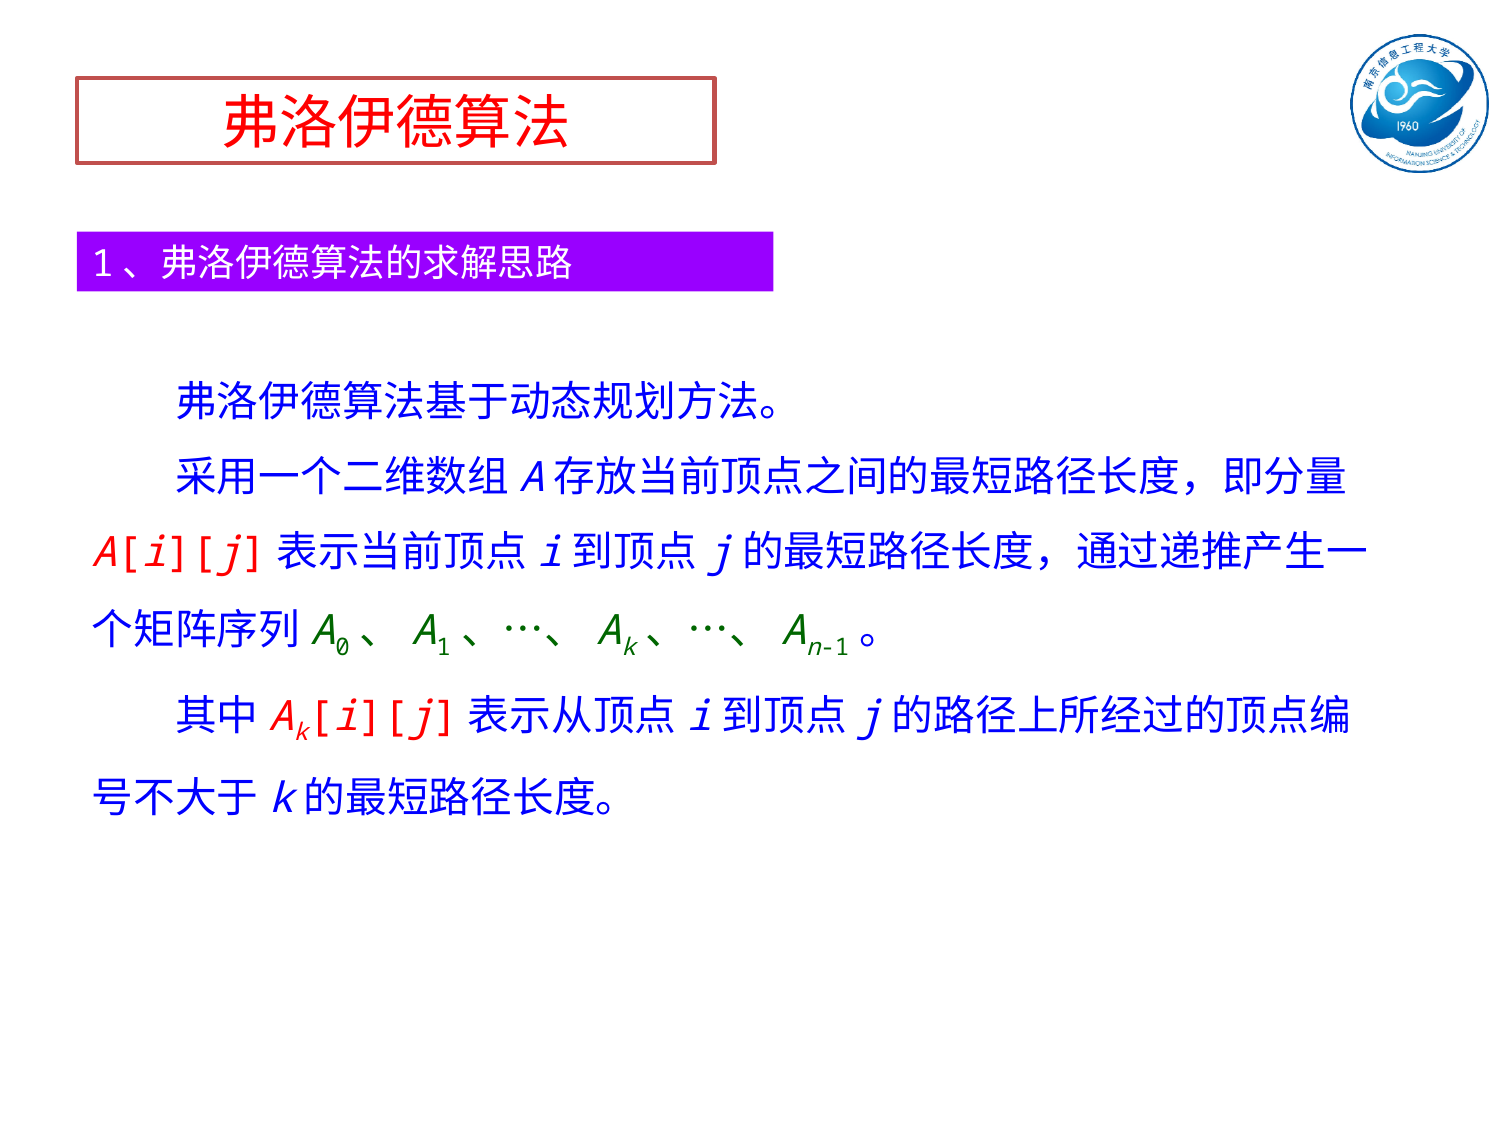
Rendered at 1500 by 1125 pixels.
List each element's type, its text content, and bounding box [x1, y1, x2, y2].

text_box 弗洛伊德算法 [75, 76, 717, 165]
text_box 弗洛伊德算法基于动态规划方法。 采用一个二维数组A存放当前顶点之间的最短路径长度，即分量A[i][j]表示当前顶点i到顶点j的最短路径长度，通过递推产生一个矩阵序列A0、A1、…、Ak、…、An-1。 其中Ak[i][j]表示从顶点i到顶点j的路径上所经过的顶点编号不大于k的最短路径长度。 [76, 342, 1400, 828]
picture [1350, 34, 1489, 173]
text_box 1、弗洛伊德算法的求解思路 [76, 231, 774, 292]
